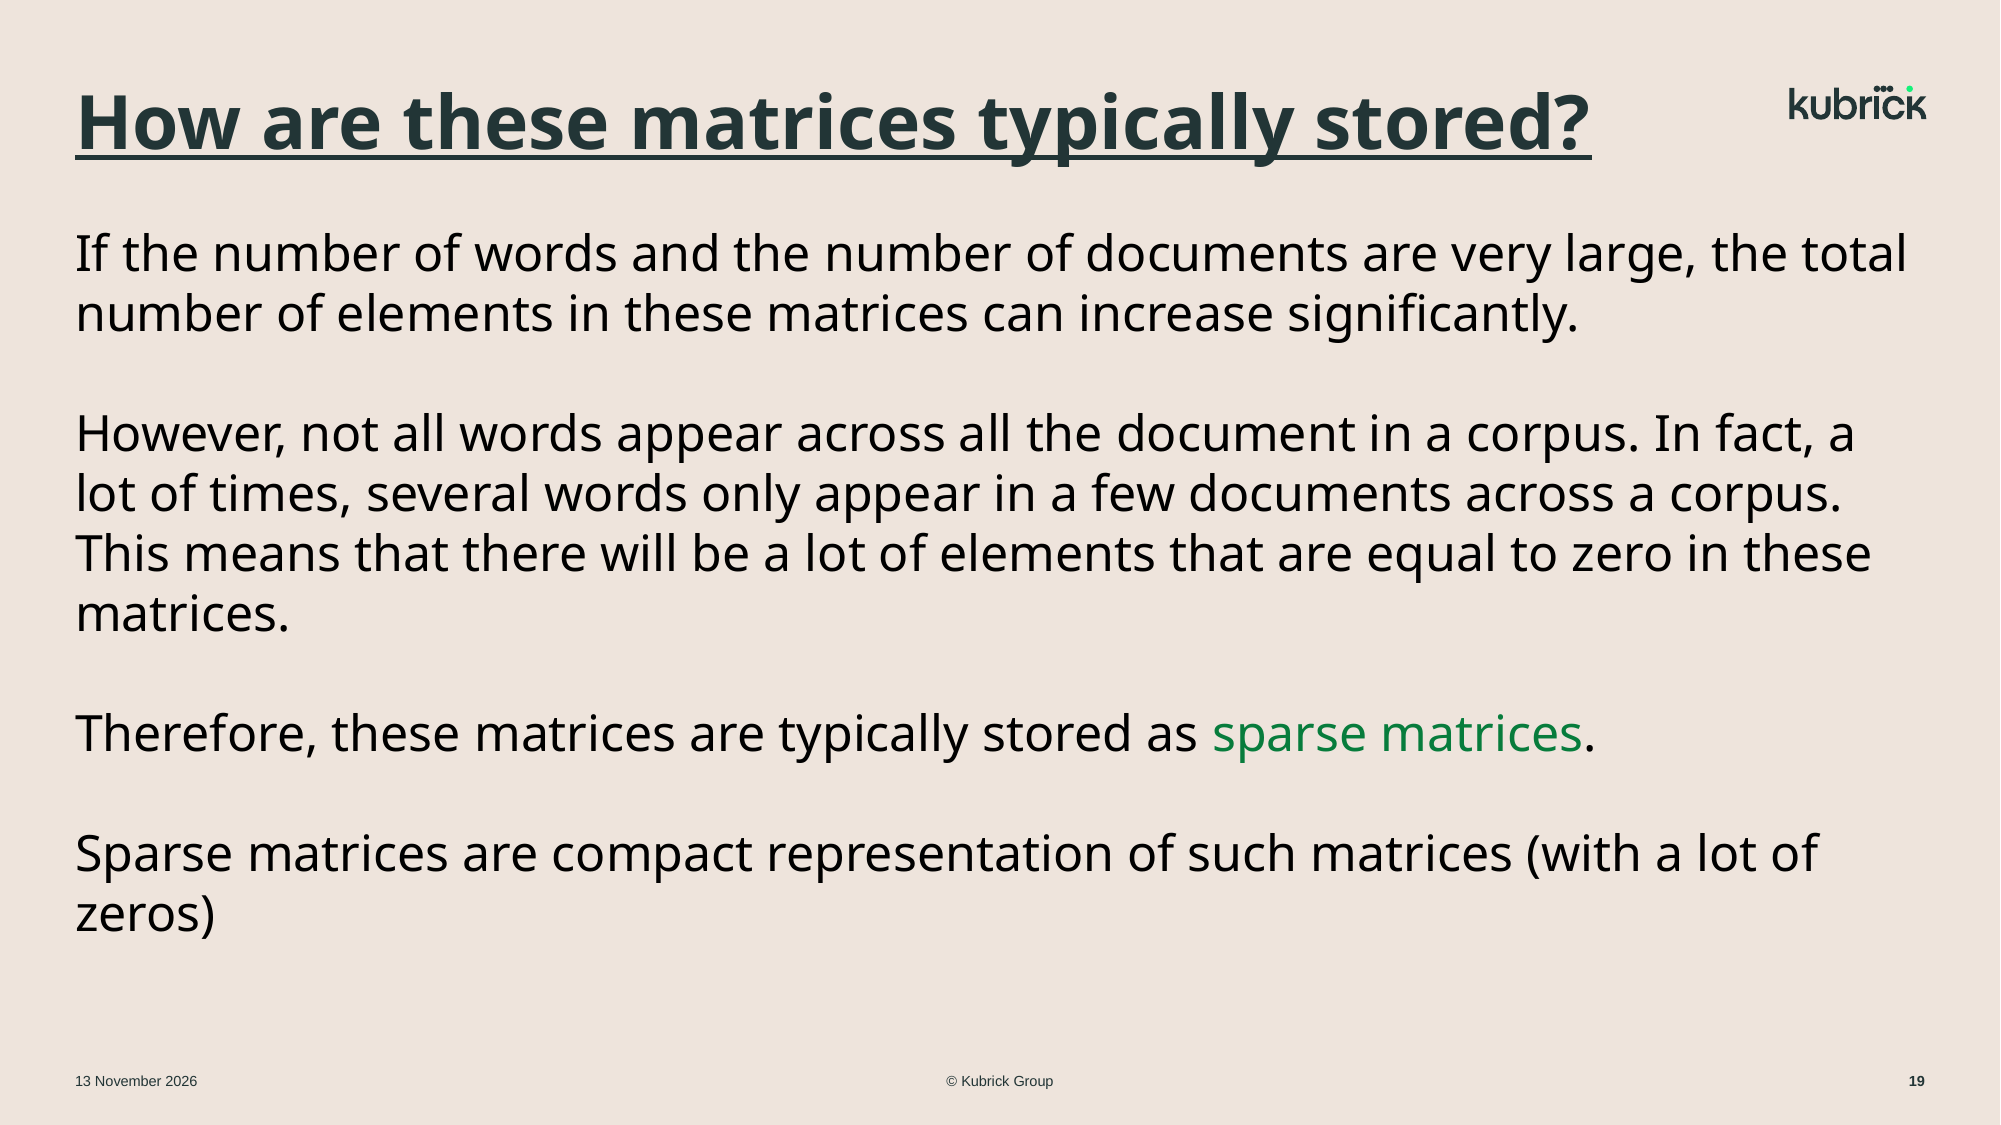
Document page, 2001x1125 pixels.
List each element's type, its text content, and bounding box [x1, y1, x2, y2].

title How are these matrices typically stored? [75, 84, 1692, 164]
slide_number 19 [1475, 1072, 1925, 1104]
footer © Kubrick Group [662, 1071, 1338, 1103]
list If the number of words and the number of documents are very large, the total number of elements in these matrices can increase significantly. However, not all words appear across all the document in a corpus. In fact, a lot of times, several words only appear in a few documents across a corpus. This means that there will be a lot of elements that are equal to zero in these matrices. Therefore, these matrices are typically stored as sparse matrices. Sparse matrices are compact representation of such matrices (with a lot of zeros) [75, 221, 1925, 1048]
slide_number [75, 1072, 525, 1104]
